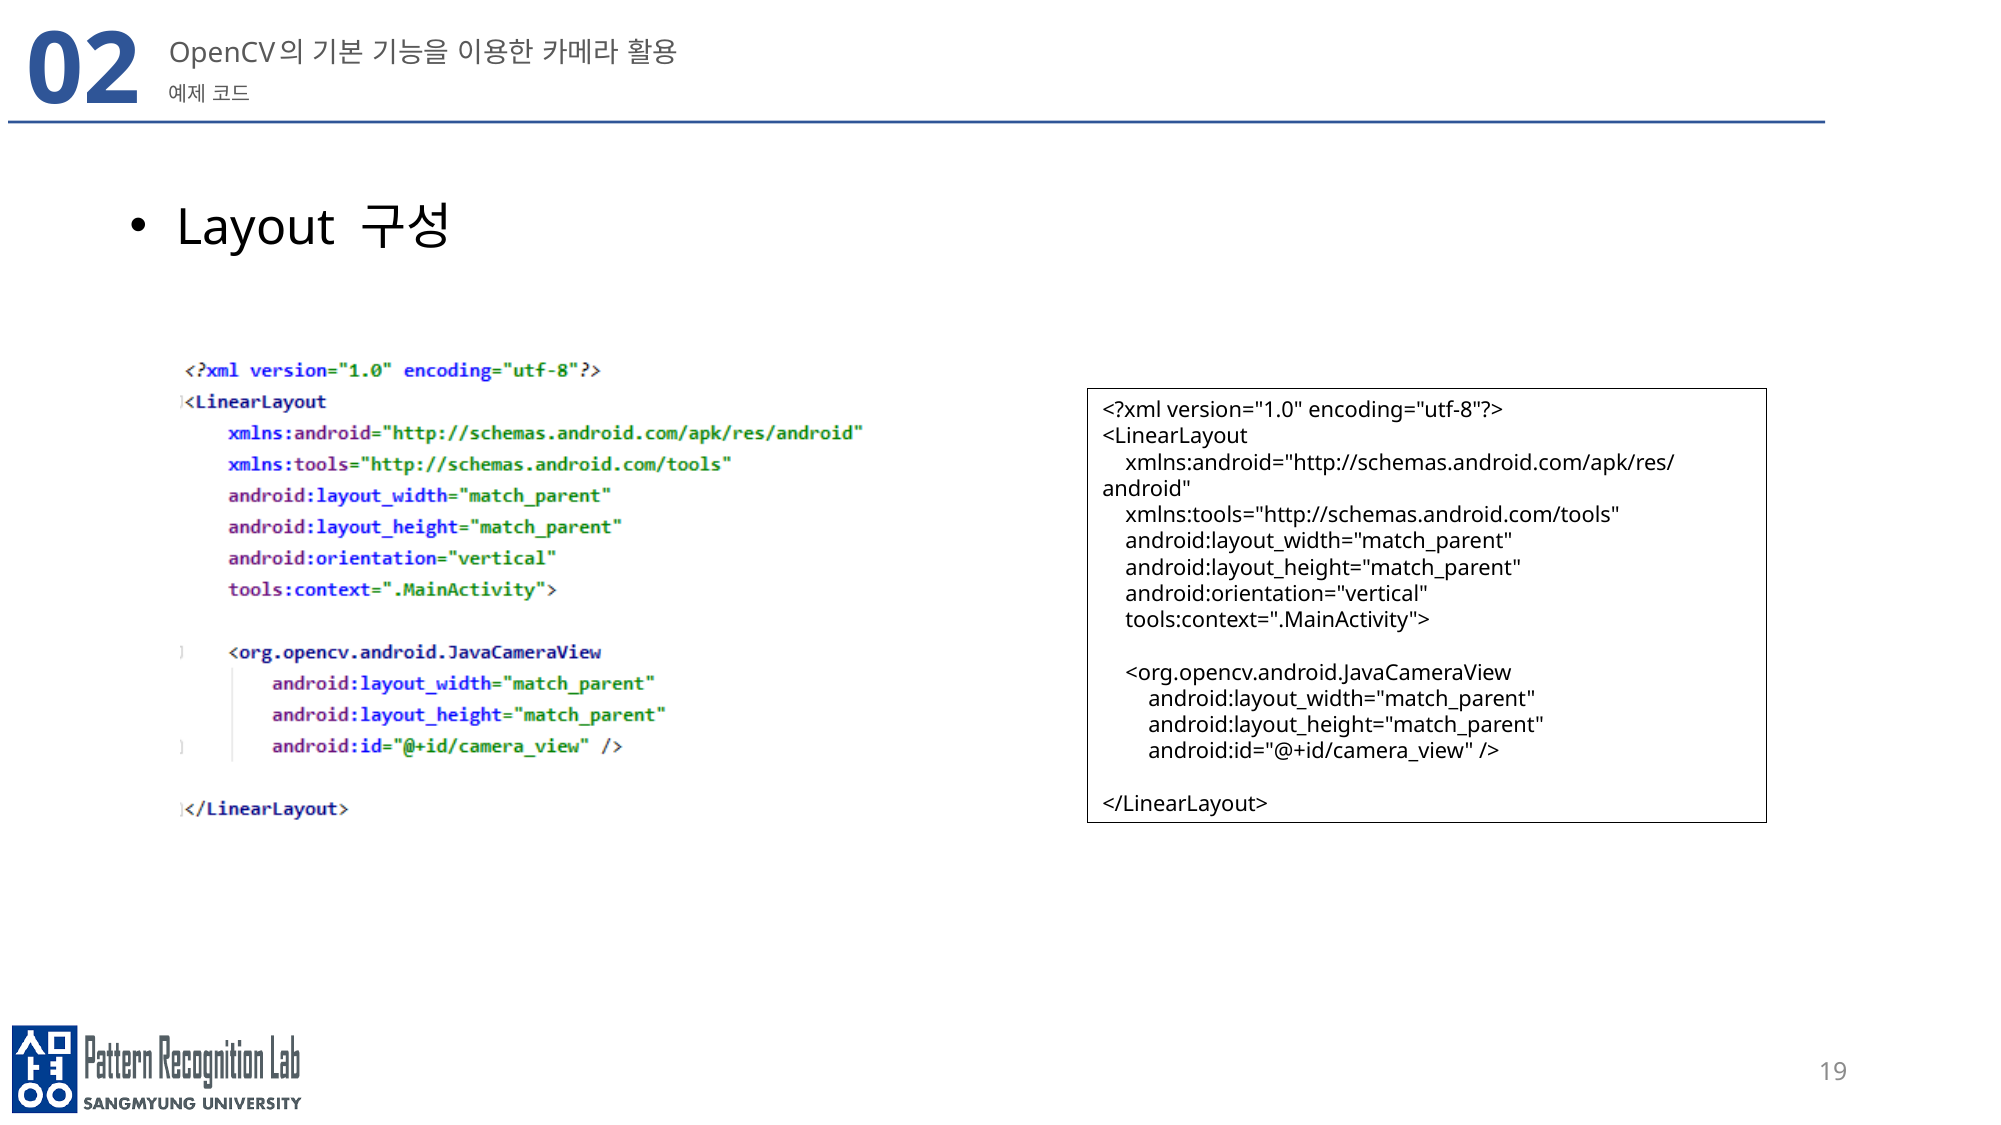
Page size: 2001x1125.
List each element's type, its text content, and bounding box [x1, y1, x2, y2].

picture [8, 1022, 312, 1118]
text_box Layout 구성 [114, 187, 1816, 262]
list 예제 코드 [173, 75, 1879, 114]
text_box <?xml version="1.0" encoding="utf-8"?> <LinearLayout xmlns:android="http://schemas.android.com/apk/res/android" xmlns:tools="http://schemas.android.com/tools" android:layout_width="match_parent" android:layout_height="match_parent" android:orientation="vertical" tools:context=".MainActivity"> <org.opencv.android.JavaCameraView android:layout_width="match_parent" android:layout_height="match_parent" android:id="@+id/camera_view" /> </LinearLayout> [1087, 388, 1767, 823]
list 02 [10, 9, 173, 127]
slide_number 19 [1412, 1042, 1863, 1103]
title OpenCV의 기본 기능을 이용한 카메라 활용 [173, 30, 1879, 75]
picture [180, 355, 875, 834]
